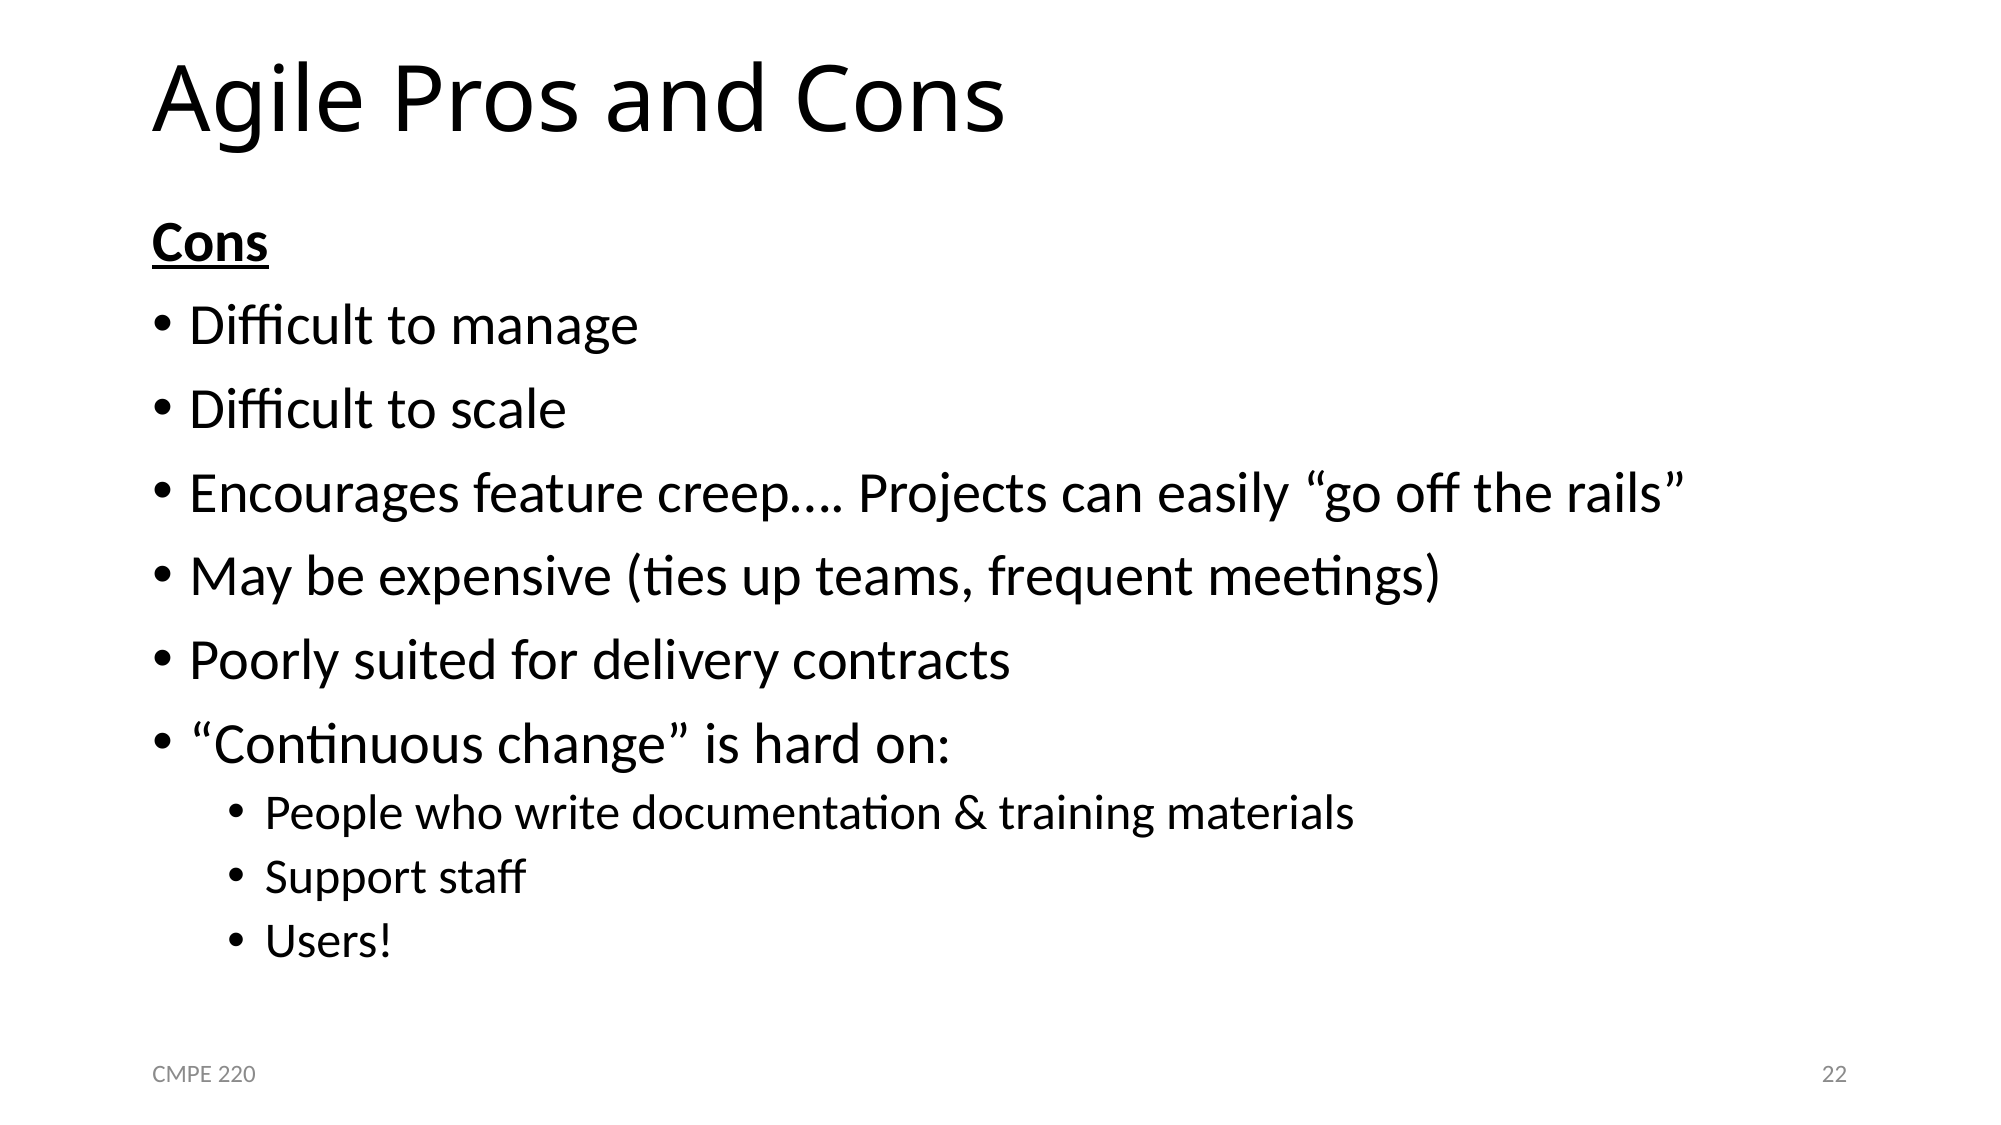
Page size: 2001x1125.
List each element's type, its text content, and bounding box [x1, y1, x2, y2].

title Agile Pros and Cons [137, 0, 1863, 203]
slide_number CMPE 220 [137, 1042, 588, 1103]
list Cons Difficult to manage Difficult to scale Encourages feature creep…. Projects can easily “go off the rails” May be expensive (ties up teams, frequent meetings) Poorly suited for delivery contracts “Continuous change” is hard on: People who write documentation & training materials Support staff Users! [137, 203, 1863, 996]
slide_number 22 [1412, 1042, 1863, 1103]
